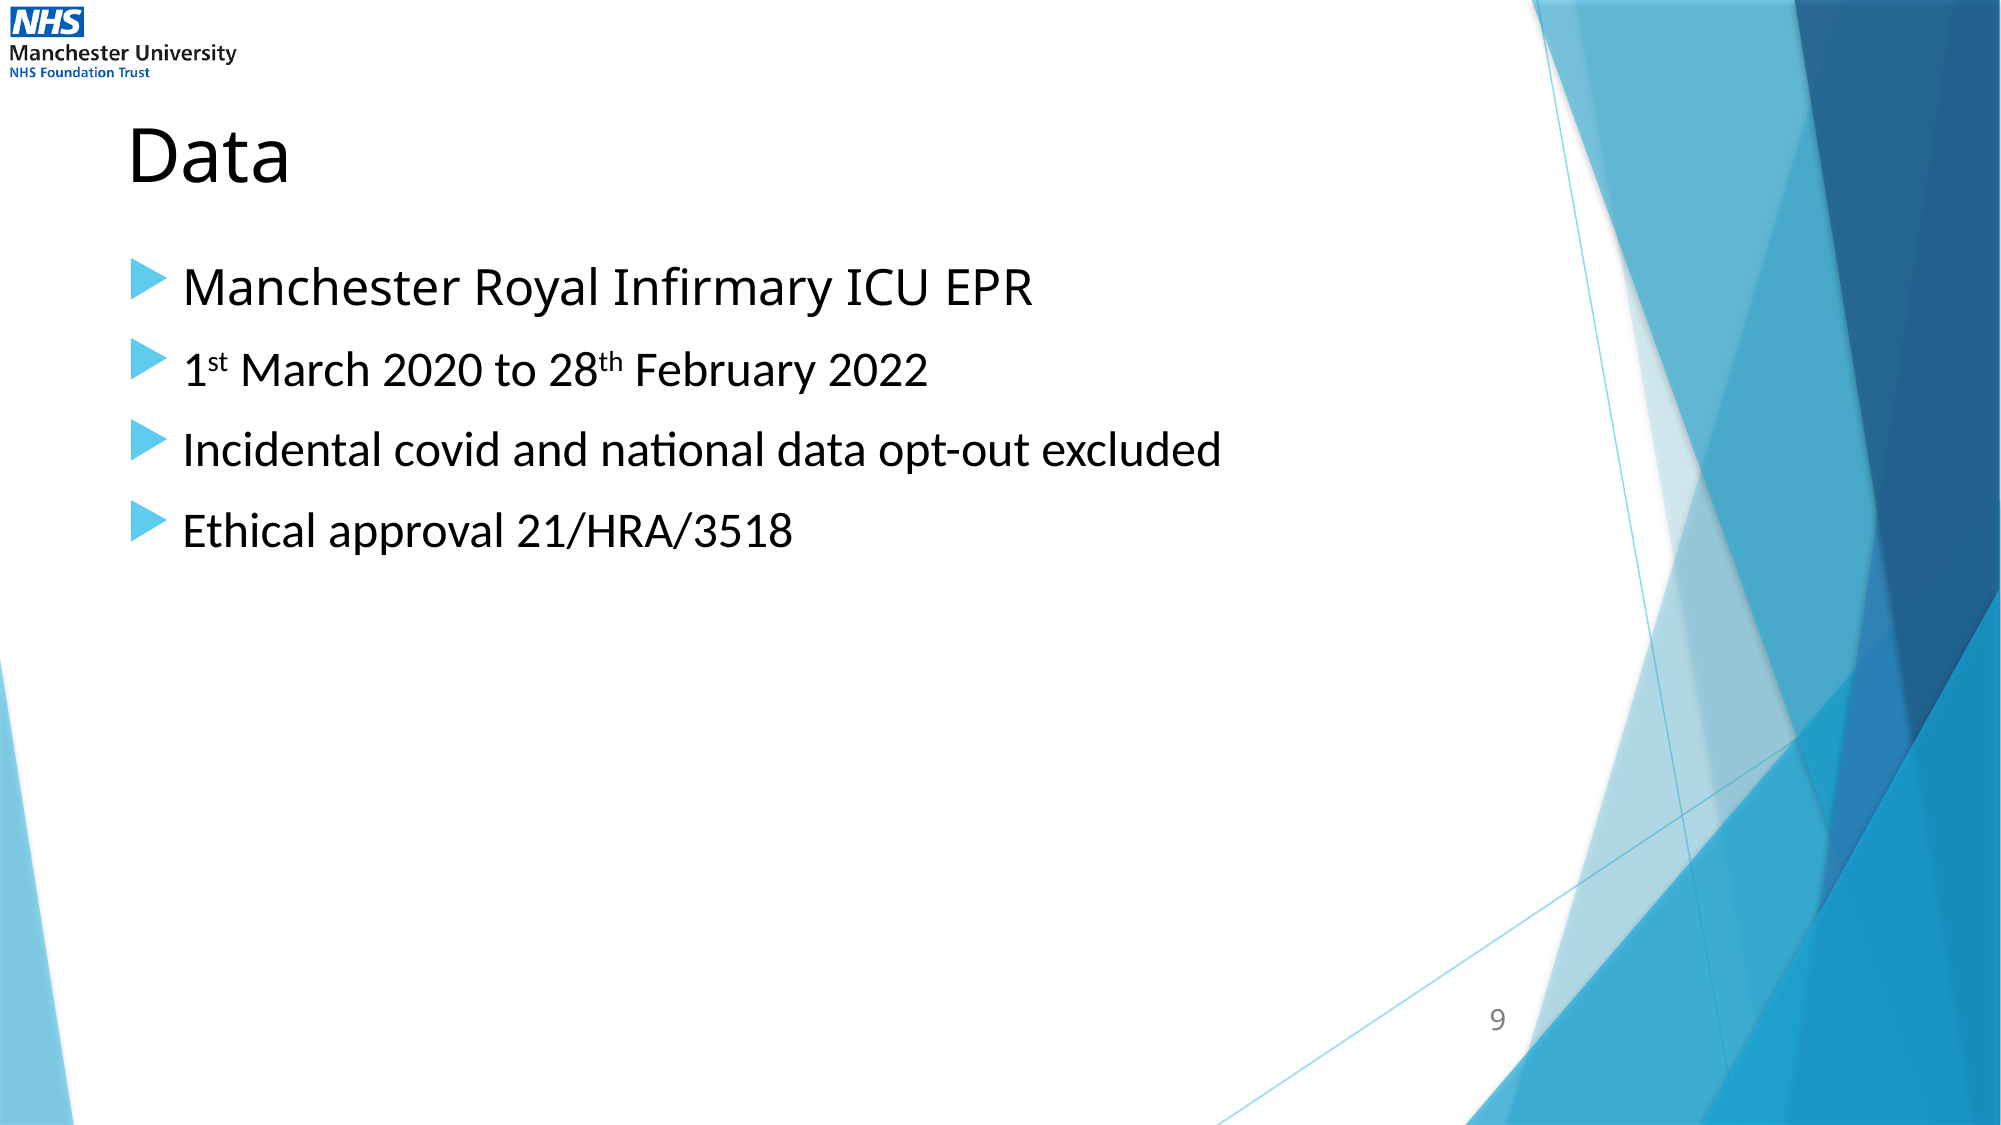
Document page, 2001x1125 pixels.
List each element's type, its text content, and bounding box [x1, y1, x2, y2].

list Manchester Royal Infirmary ICU EPR 1st March 2020 to 28th February 2022 Incidental covid and national data opt-out excluded Ethical approval 21/HRA/3518 [111, 247, 1522, 992]
slide_number 9 [1409, 991, 1522, 1051]
picture [0, 0, 246, 92]
title Data [111, 99, 1522, 221]
